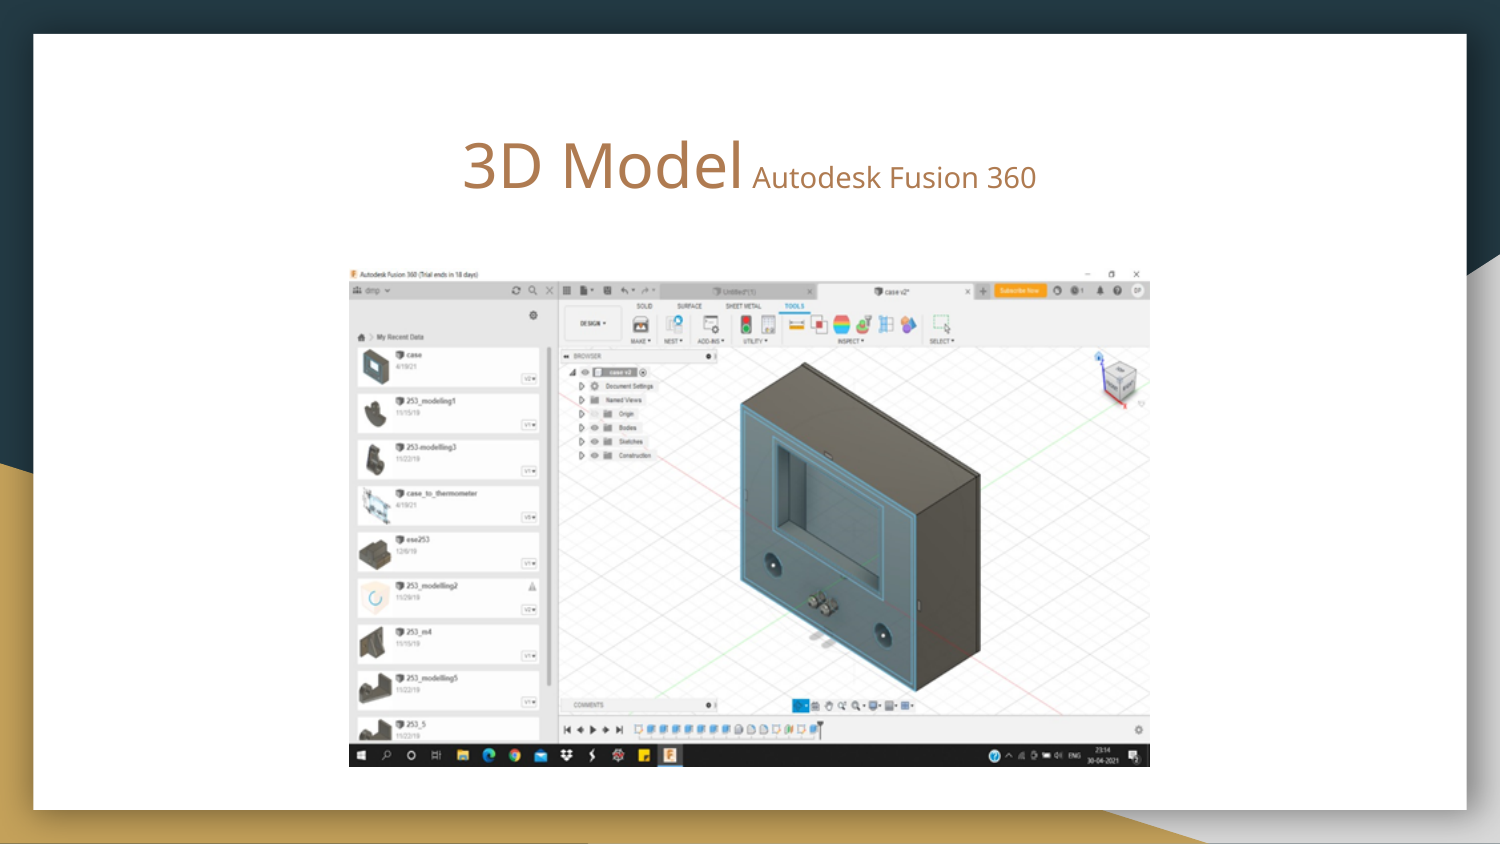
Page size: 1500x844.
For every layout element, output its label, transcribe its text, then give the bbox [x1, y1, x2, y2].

picture [349, 267, 1151, 767]
title 3D Model Autodesk Fusion 360 [134, 85, 1366, 243]
